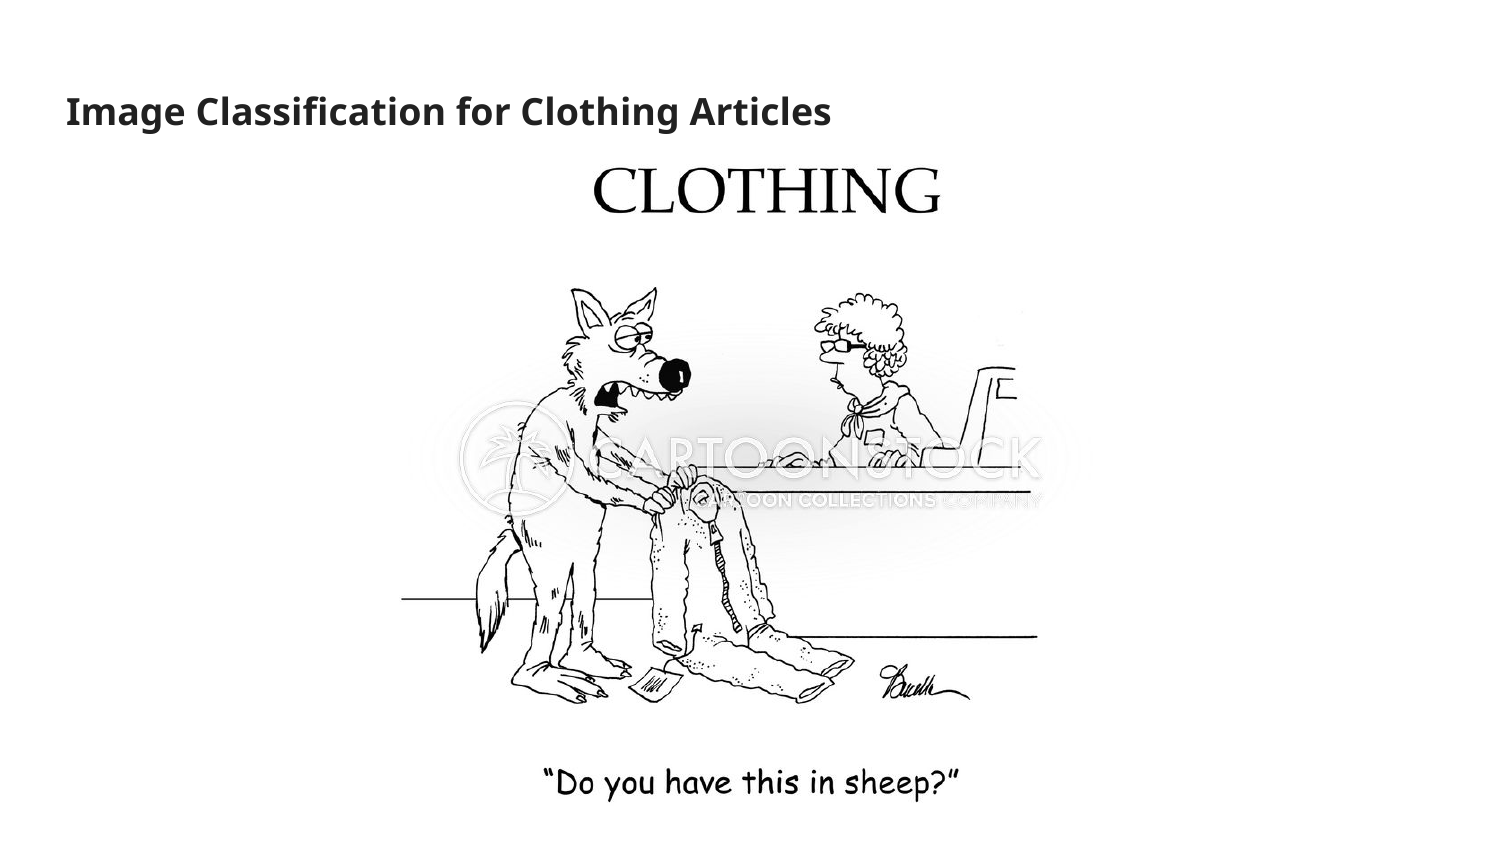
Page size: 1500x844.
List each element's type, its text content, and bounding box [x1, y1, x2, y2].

picture [391, 144, 1109, 817]
text_box Image Classification for Clothing Articles [51, 72, 1449, 167]
